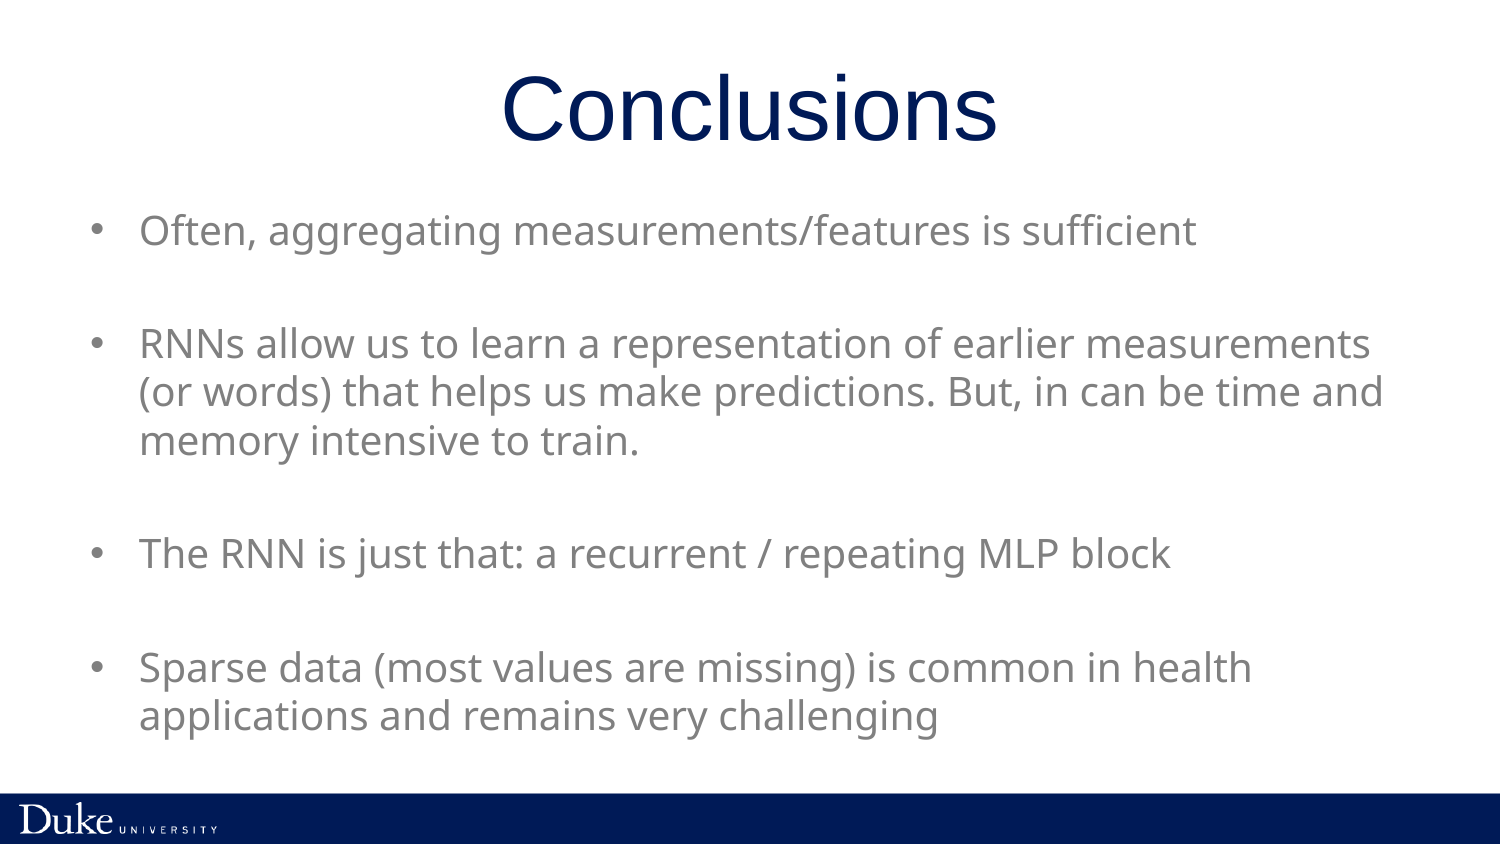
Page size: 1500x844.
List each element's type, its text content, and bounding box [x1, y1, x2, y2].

title Conclusions [75, 33, 1425, 175]
picture [0, 0, 1500, 844]
list Often, aggregating measurements/features is sufficient RNNs allow us to learn a representation of earlier measurements (or words) that helps us make predictions. But, in can be time and memory intensive to train. The RNN is just that: a recurrent / repeating MLP block Sparse data (most values are missing) is common in health applications and remains very challenging [75, 196, 1425, 754]
